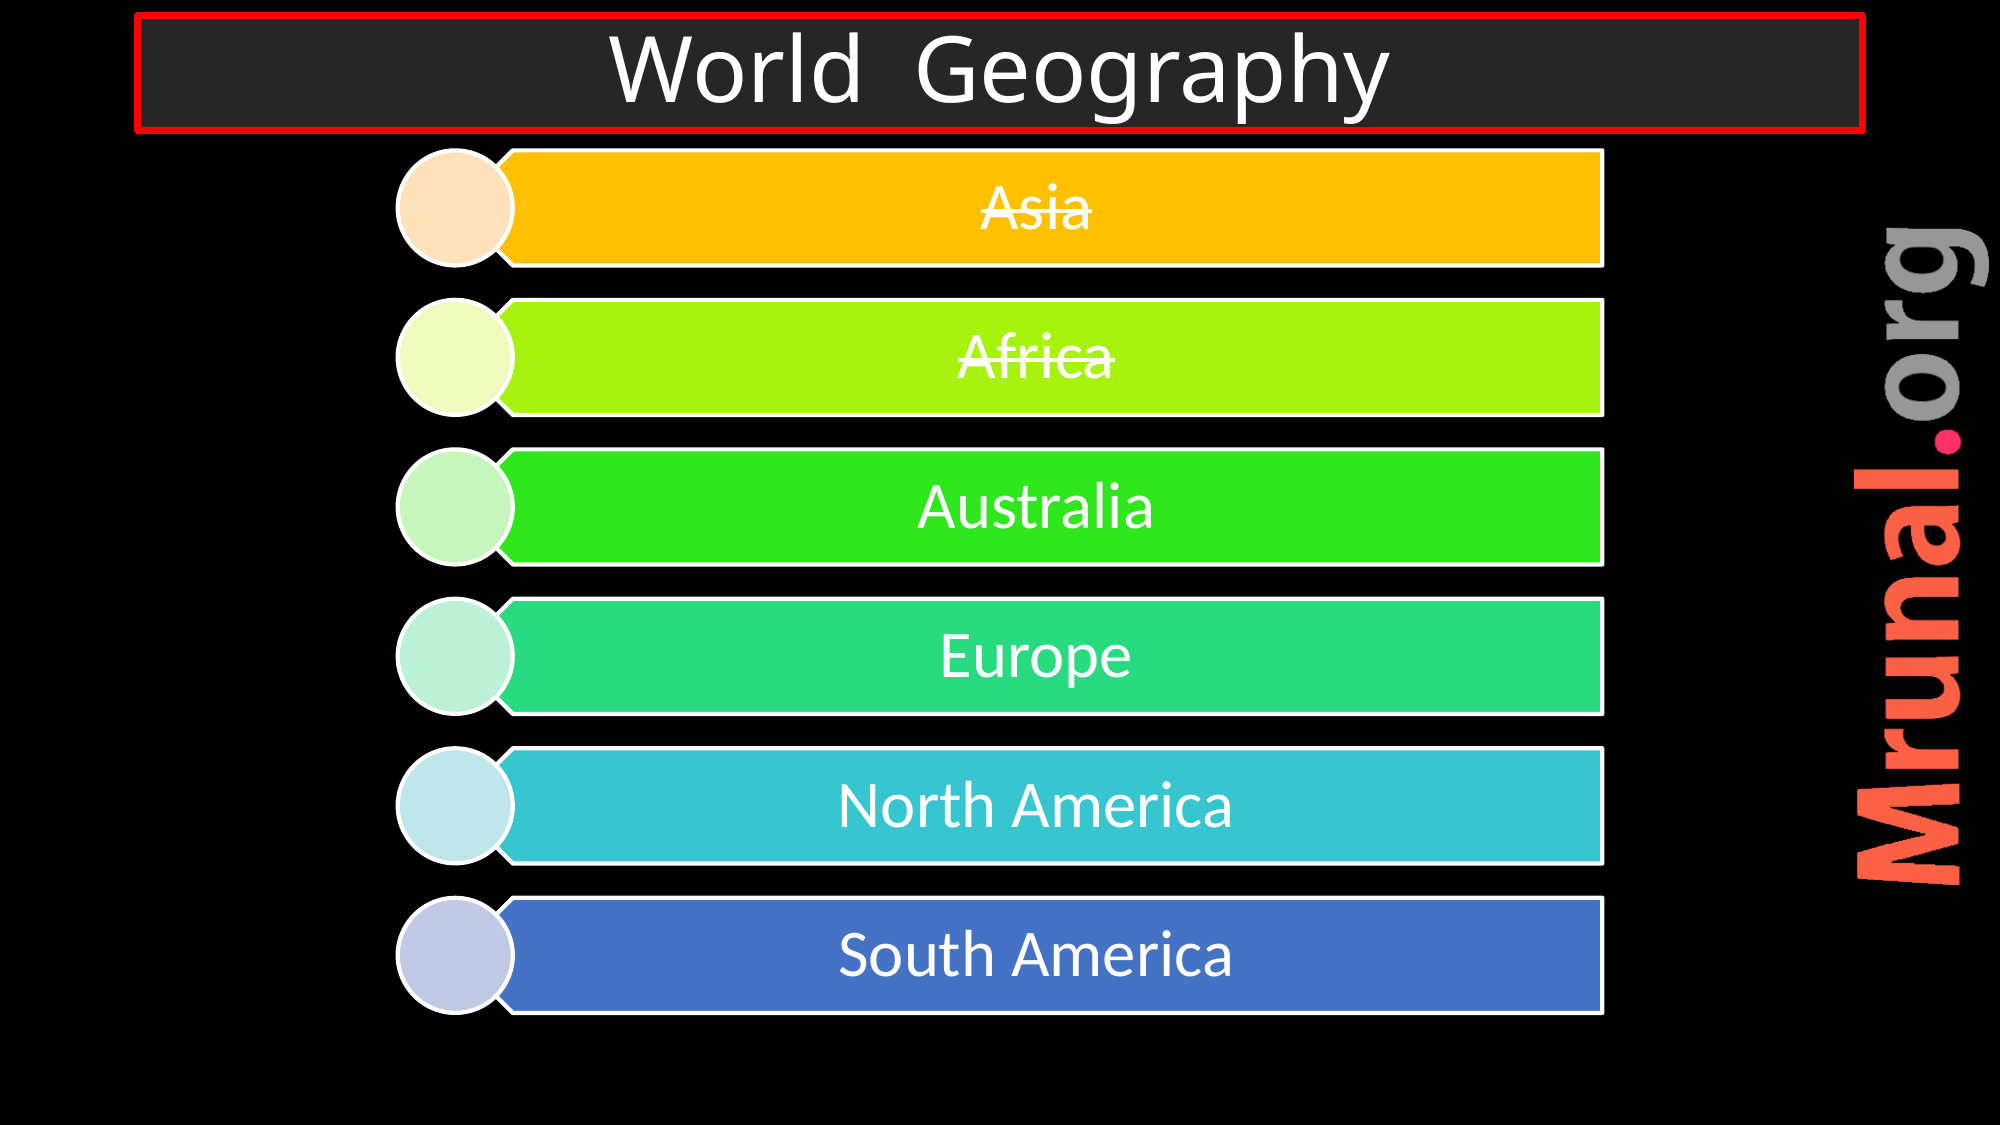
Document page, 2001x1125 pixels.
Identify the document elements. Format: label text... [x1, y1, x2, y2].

picture [1863, 223, 2000, 894]
title World Geography [134, 12, 1866, 134]
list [137, 149, 1863, 1014]
